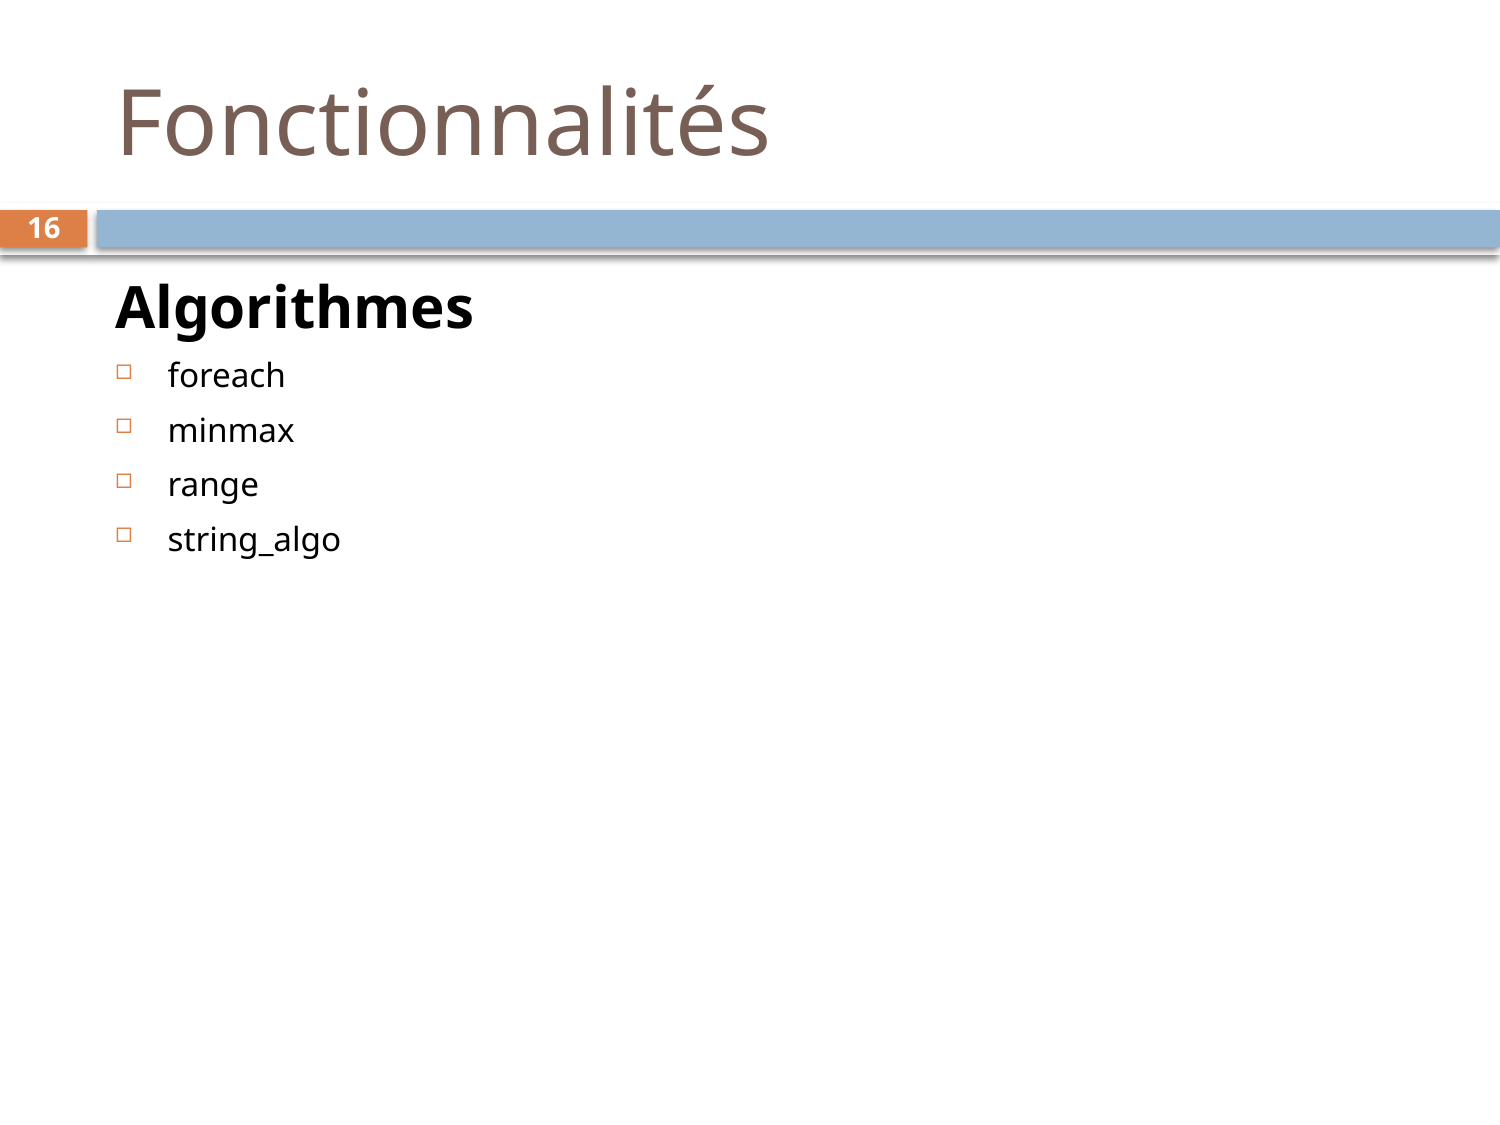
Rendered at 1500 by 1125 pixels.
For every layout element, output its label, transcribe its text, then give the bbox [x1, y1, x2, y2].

list Algorithmes foreach minmax range string_algo [100, 262, 1438, 1000]
title Fonctionnalités [100, 37, 1438, 200]
slide_number 16 [0, 208, 88, 249]
